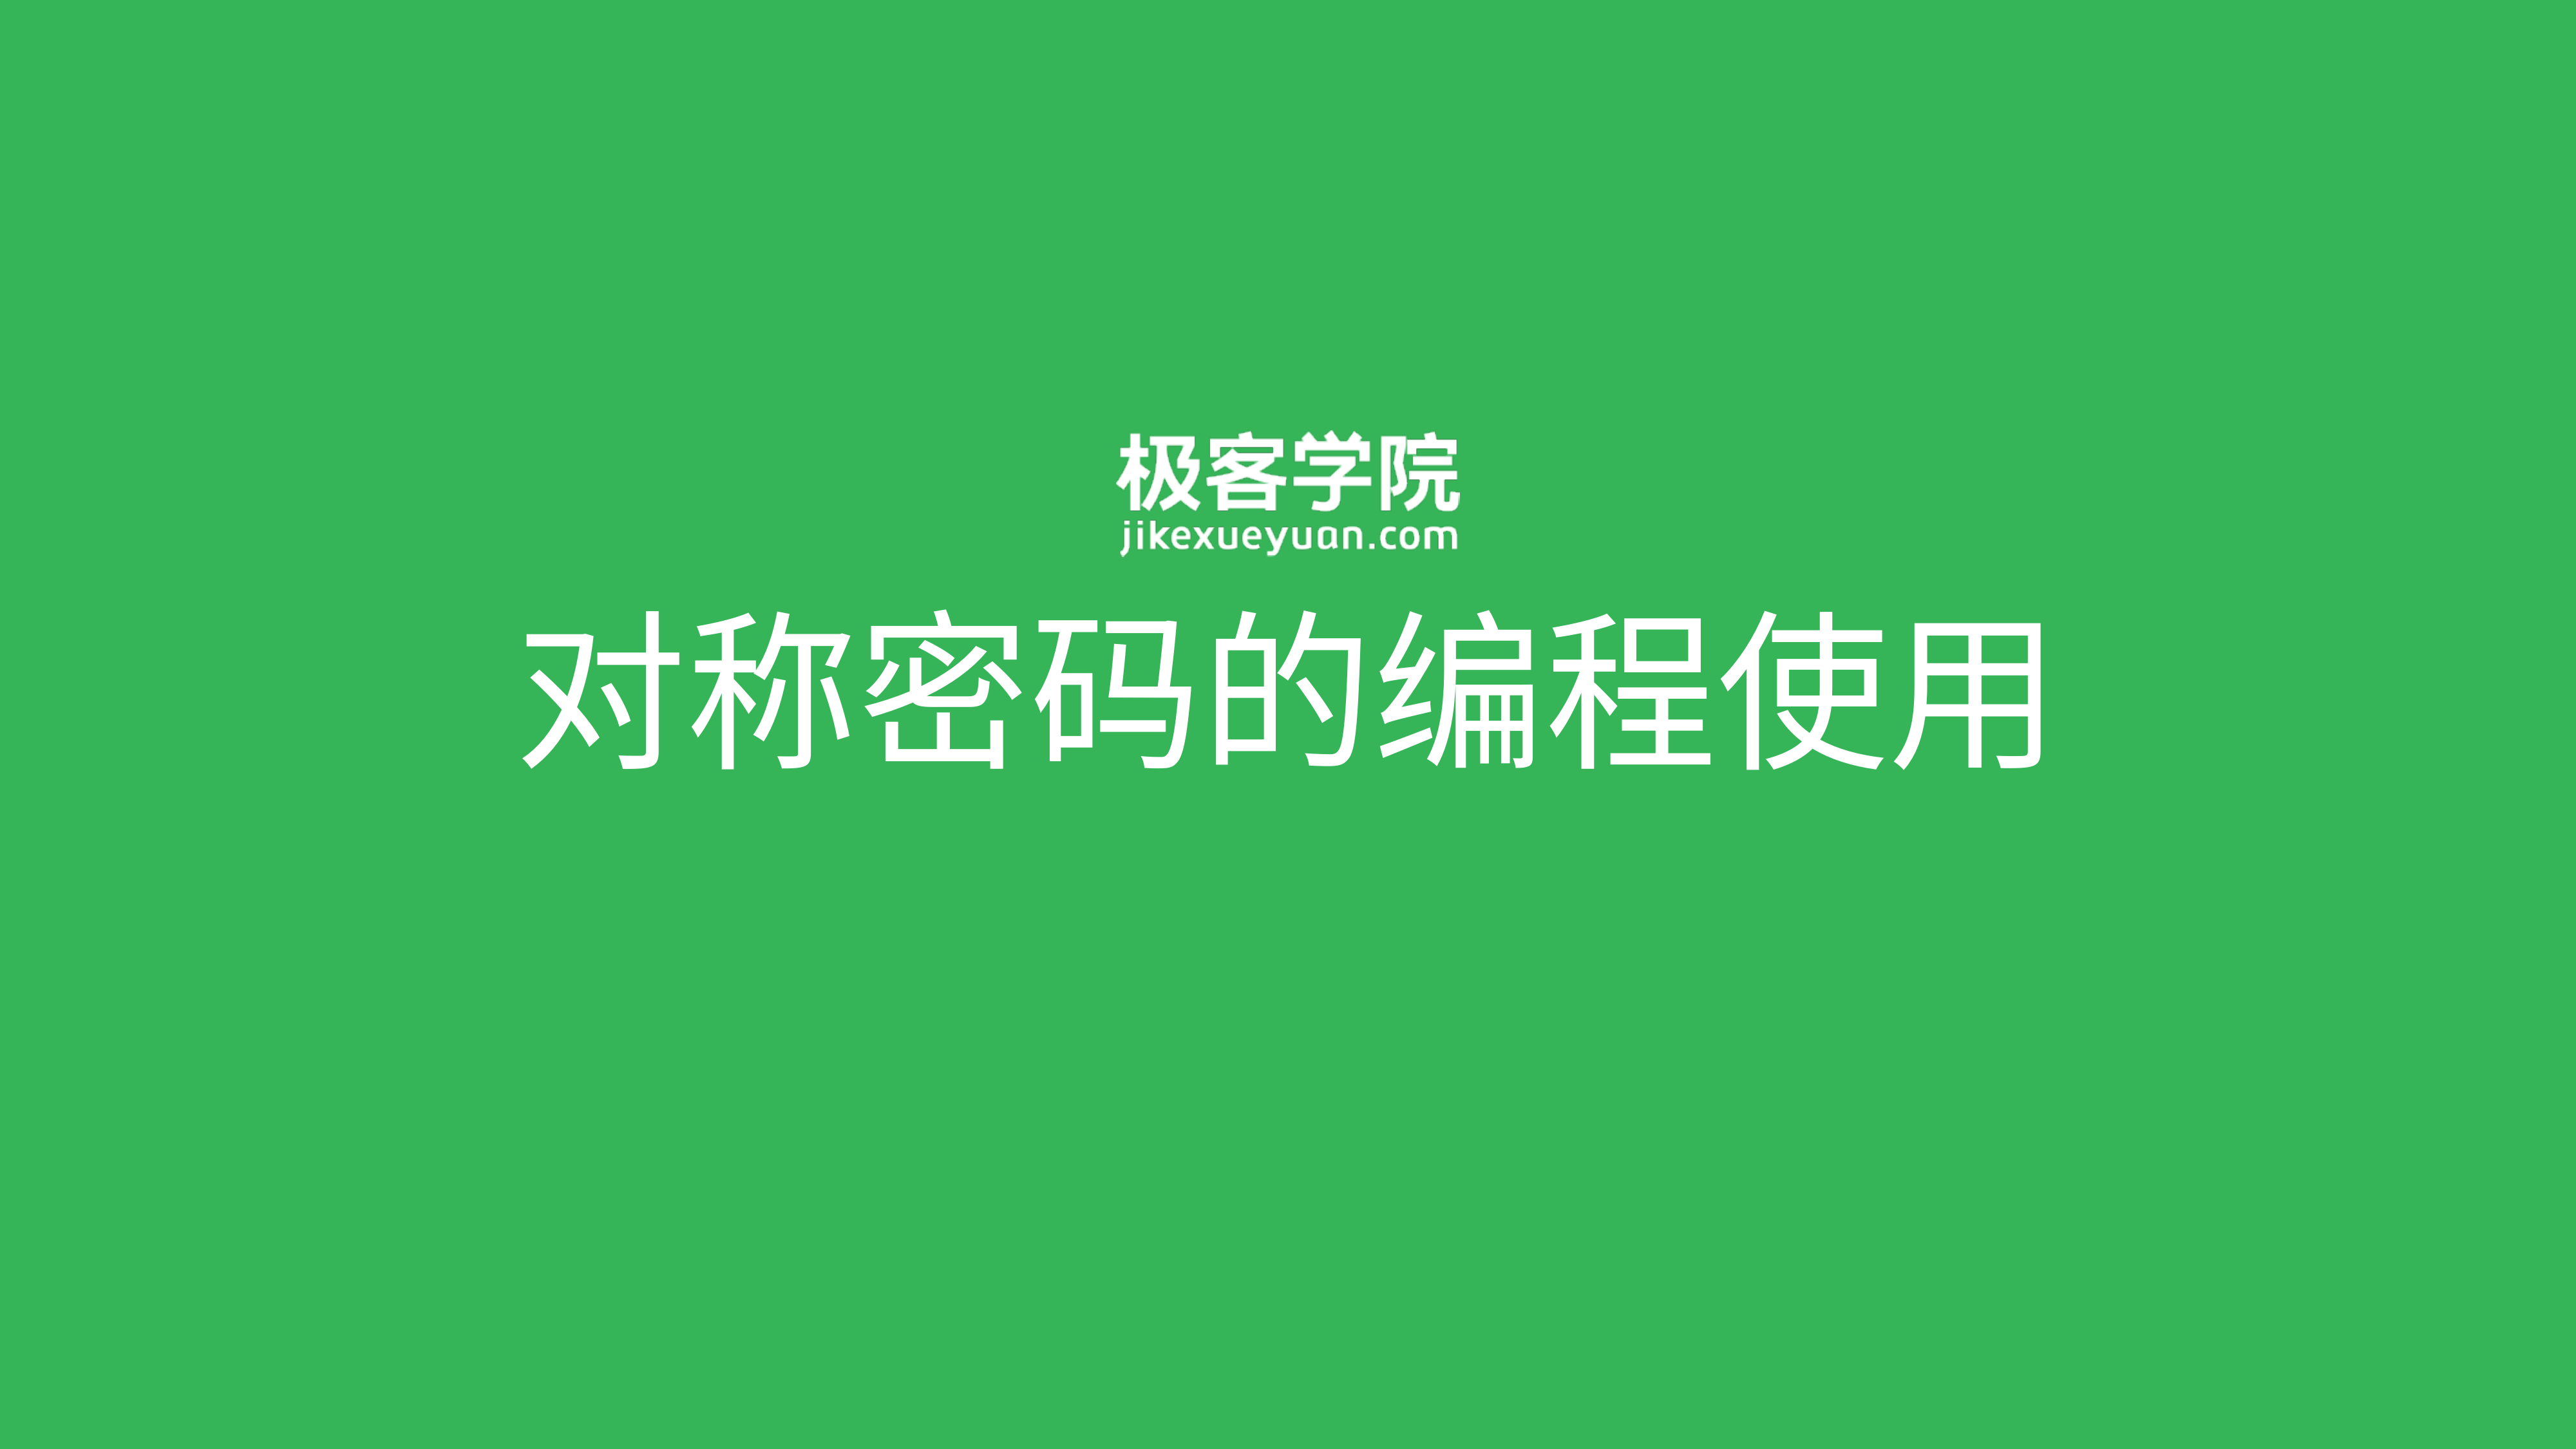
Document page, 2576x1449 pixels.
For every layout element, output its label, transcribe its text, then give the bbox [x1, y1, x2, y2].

title 对称密码的编程使用 [0, 595, 2576, 779]
picture [1116, 430, 1460, 557]
